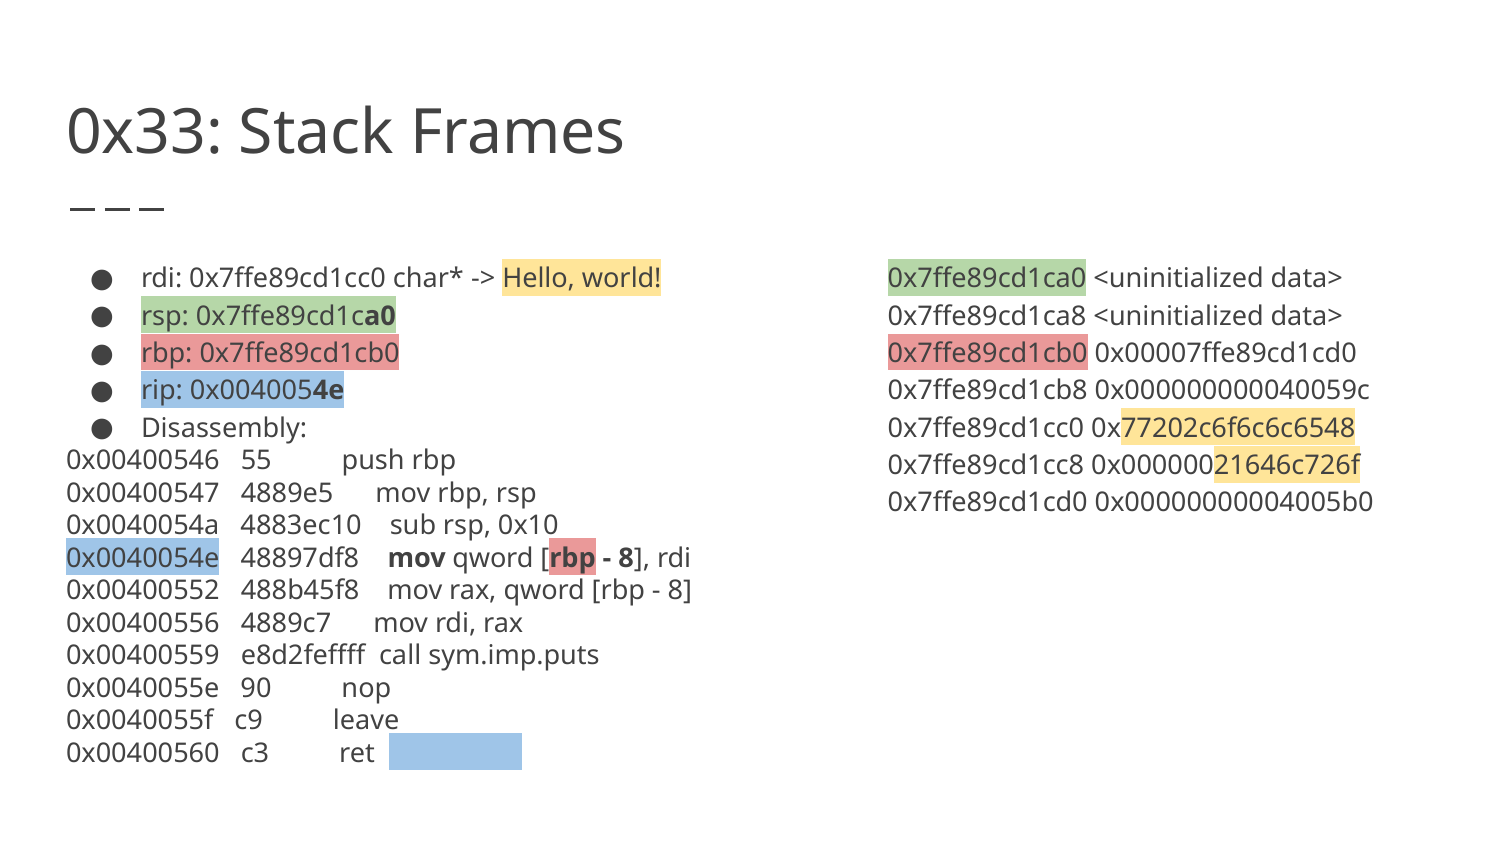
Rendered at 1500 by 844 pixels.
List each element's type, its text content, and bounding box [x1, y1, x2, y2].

list rdi: 0x7ffe89cd1cc0 char* -> Hello, world! rsp: 0x7ffe89cd1ca0 rbp: 0x7ffe89cd1cb0 rip: 0x0040054e Disassembly: 0x00400546 55 push rbp 0x00400547 4889e5 mov rbp, rsp 0x0040054a 4883ec10 sub rsp, 0x10 0x0040054e 48897df8 mov qword [rbp - 8], rdi 0x00400552 488b45f8 mov rax, qword [rbp - 8] 0x00400556 4889c7 mov rdi, rax 0x00400559 e8d2feffff call sym.imp.puts 0x0040055e 90 nop 0x0040055f c9 leave 0x00400560 c3 ret [51, 240, 872, 750]
title 0x33: Stack Frames [51, 61, 1449, 182]
list 0x7ffe89cd1ca0 <uninitialized data> 0x7ffe89cd1ca8 <uninitialized data> 0x7ffe89cd1cb0 0x00007ffe89cd1cd0 0x7ffe89cd1cb8 0x000000000040059c 0x7ffe89cd1cc0 0x77202c6f6c6c6548 0x7ffe89cd1cc8 0x00000021646c726f 0x7ffe89cd1cd0 0x00000000004005b0 [872, 240, 1500, 750]
